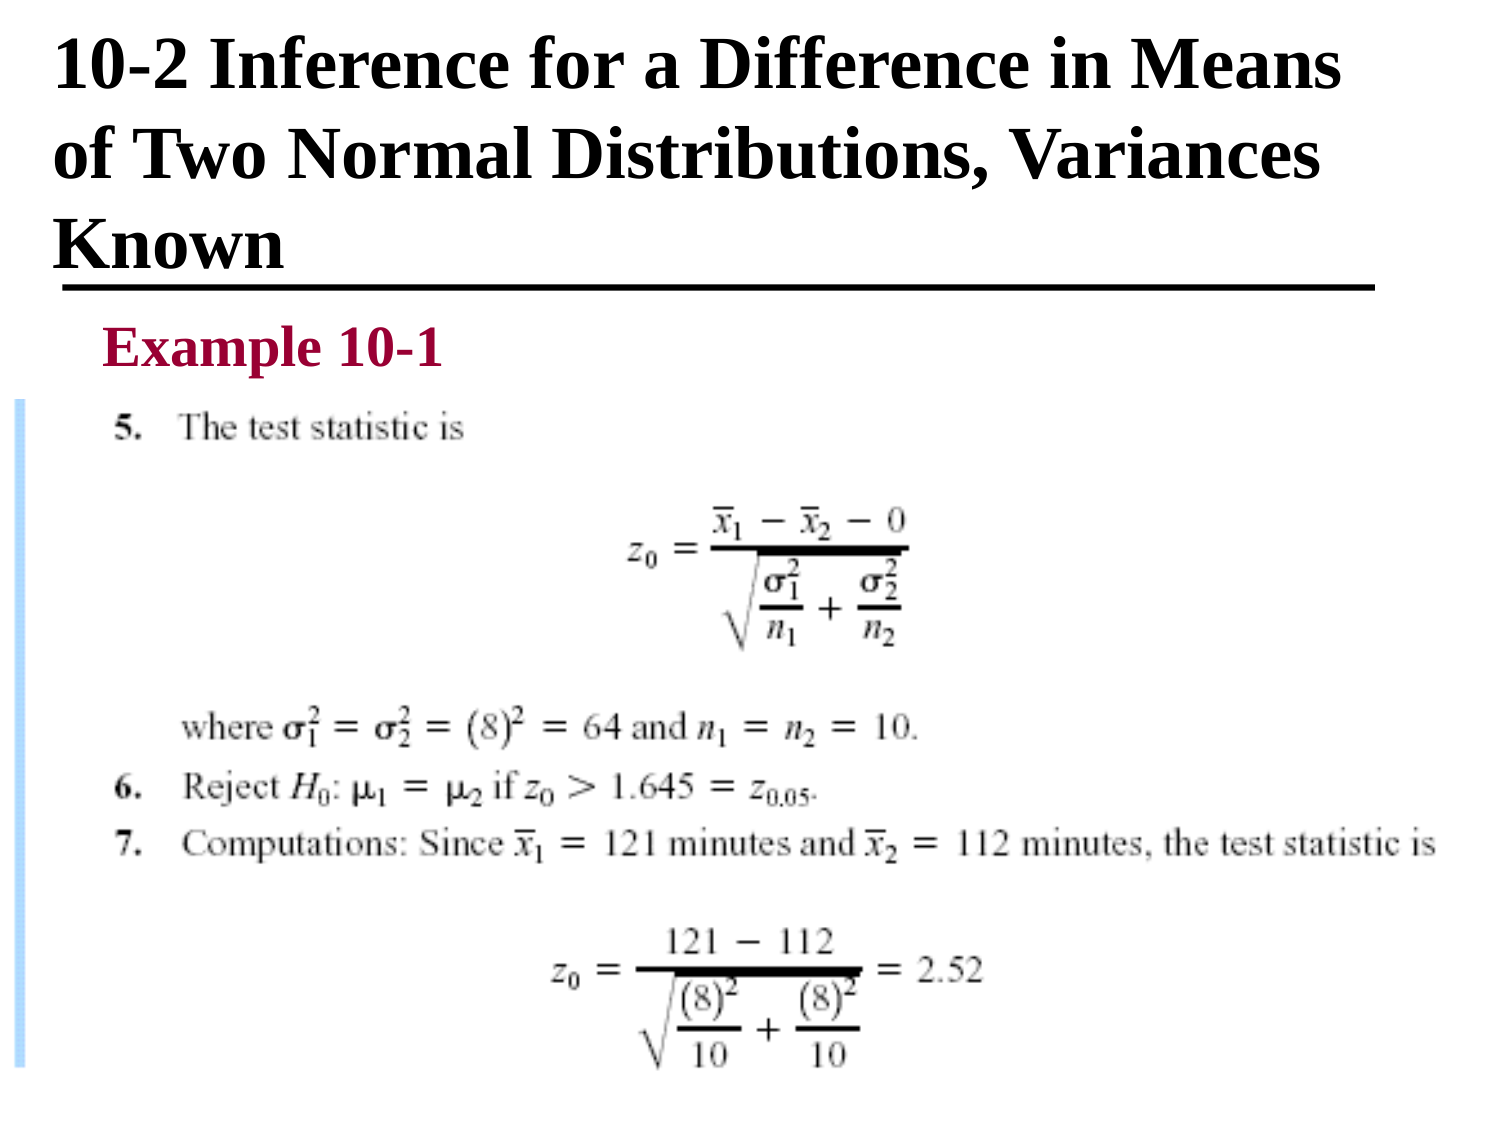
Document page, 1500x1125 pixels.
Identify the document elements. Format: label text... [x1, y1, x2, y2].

text_box 10-2 Inference for a Difference in Means of Two Normal Distributions, Variances Known [37, 99, 1500, 288]
text_box Example 10-1 [87, 299, 460, 386]
picture [0, 399, 1500, 1094]
